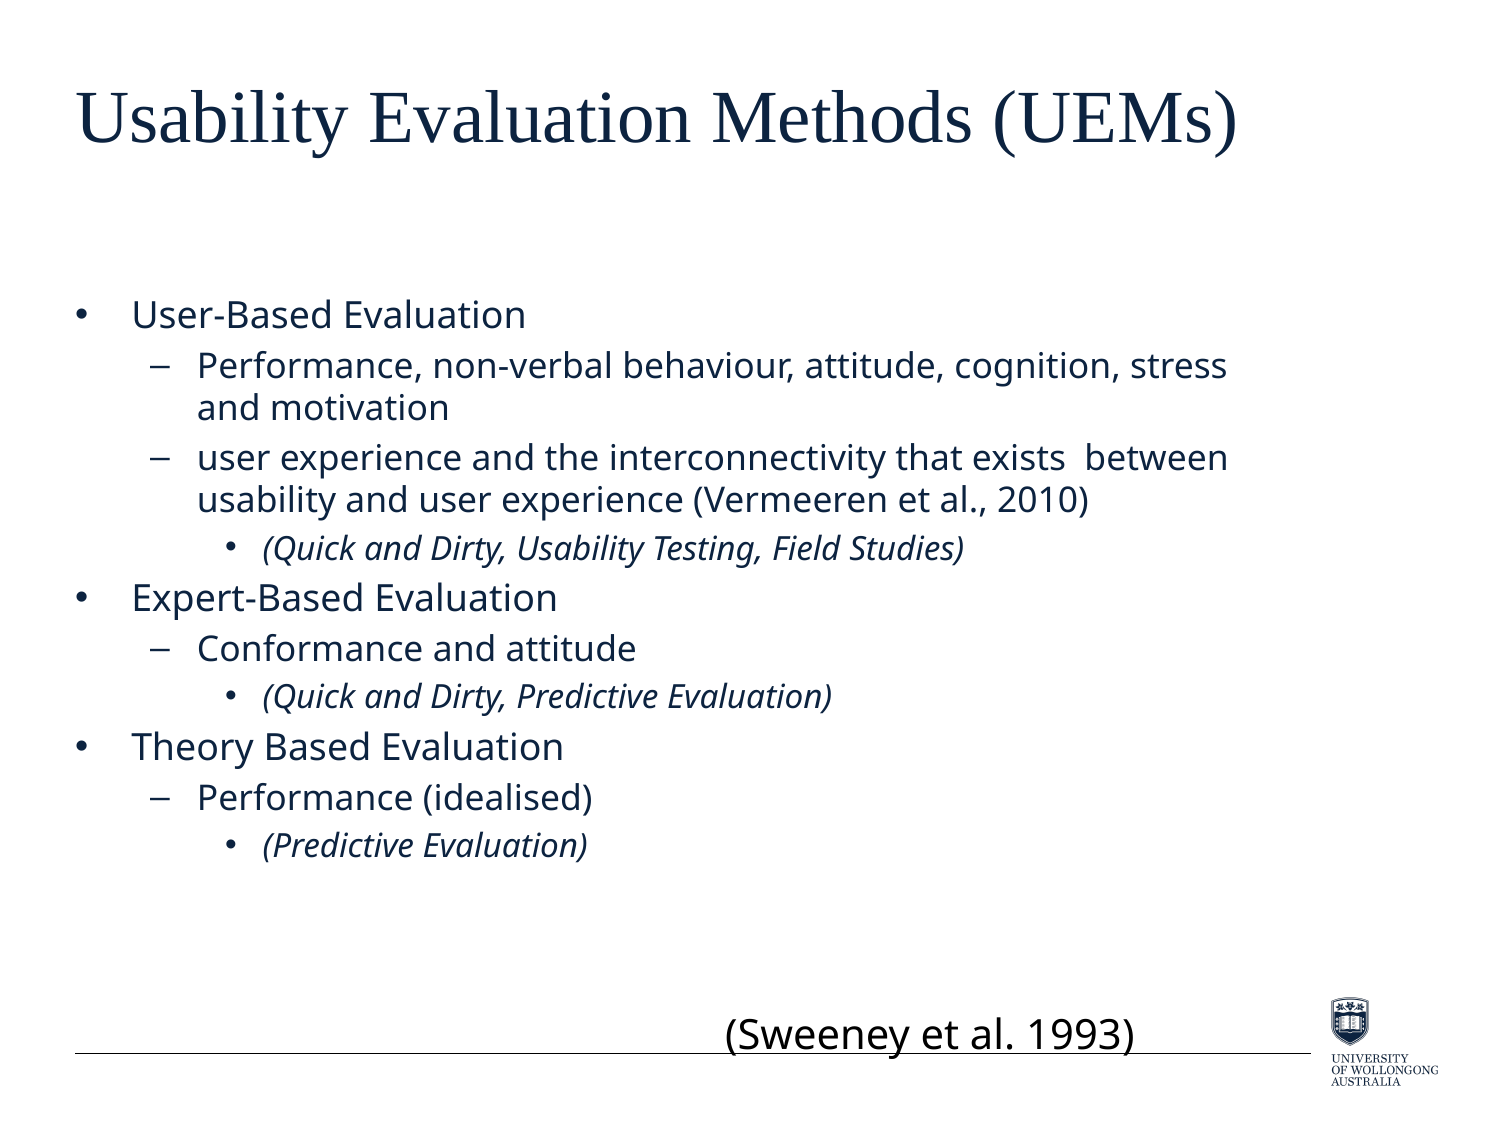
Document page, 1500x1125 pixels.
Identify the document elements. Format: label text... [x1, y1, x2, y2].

list User-Based Evaluation Performance, non-verbal behaviour, attitude, cognition, stress and motivation user experience and the interconnectivity that exists between usability and user experience (Vermeeren et al., 2010) (Quick and Dirty, Usability Testing, Field Studies) Expert-Based Evaluation Conformance and attitude (Quick and Dirty, Predictive Evaluation) Theory Based Evaluation Performance (idealised) (Predictive Evaluation) [75, 290, 1270, 1028]
text_box (Sweeney et al. 1993) [710, 1000, 1150, 1066]
title Usability Evaluation Methods (UEMs) [75, 67, 1270, 207]
